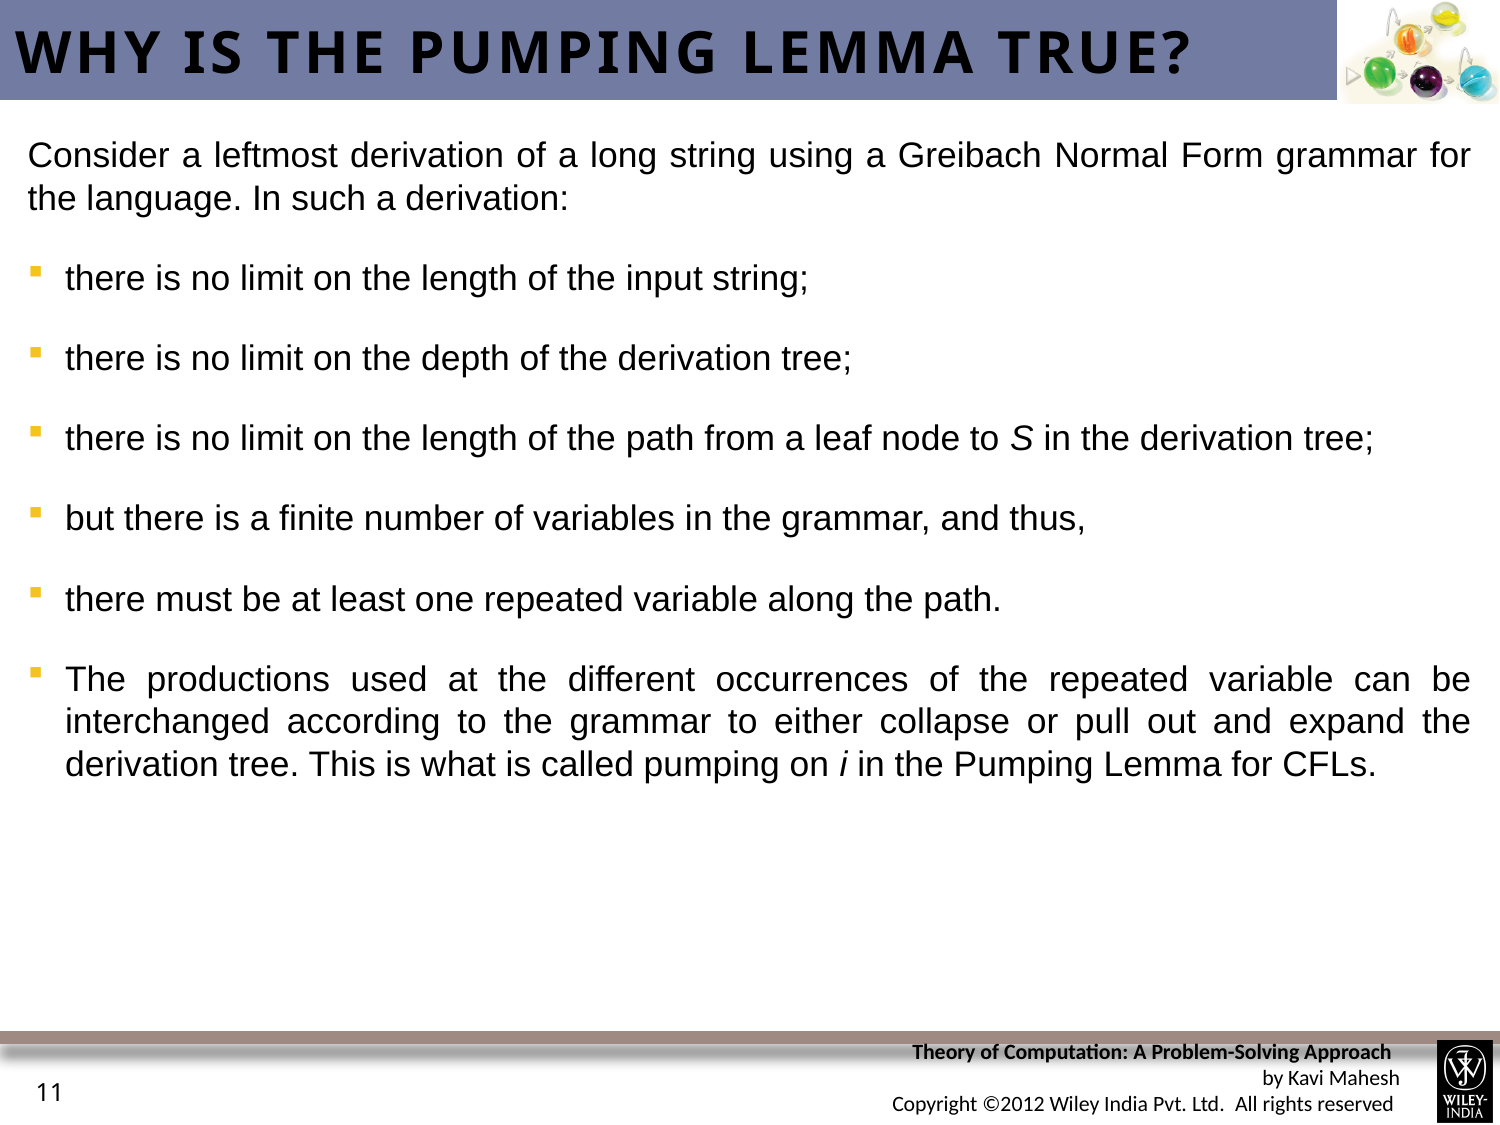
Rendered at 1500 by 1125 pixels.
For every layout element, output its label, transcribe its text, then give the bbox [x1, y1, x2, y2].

picture [1337, 0, 1500, 104]
picture [1437, 1040, 1493, 1123]
list Consider a leftmost derivation of a long string using a Greibach Normal Form grammar for the language. In such a derivation: there is no limit on the length of the input string; there is no limit on the depth of the derivation tree; there is no limit on the length of the path from a leaf node to S in the derivation tree; but there is a finite number of variables in the grammar, and thus, there must be at least one repeated variable along the path. The productions used at the different occurrences of the repeated variable can be interchanged according to the grammar to either collapse or pull out and expand the derivation tree. This is what is called pumping on i in the Pumping Lemma for CFLs. [12, 125, 1488, 1025]
slide_number 11 [0, 1062, 100, 1125]
title Why is the Pumping Lemma True? [0, 12, 1400, 88]
